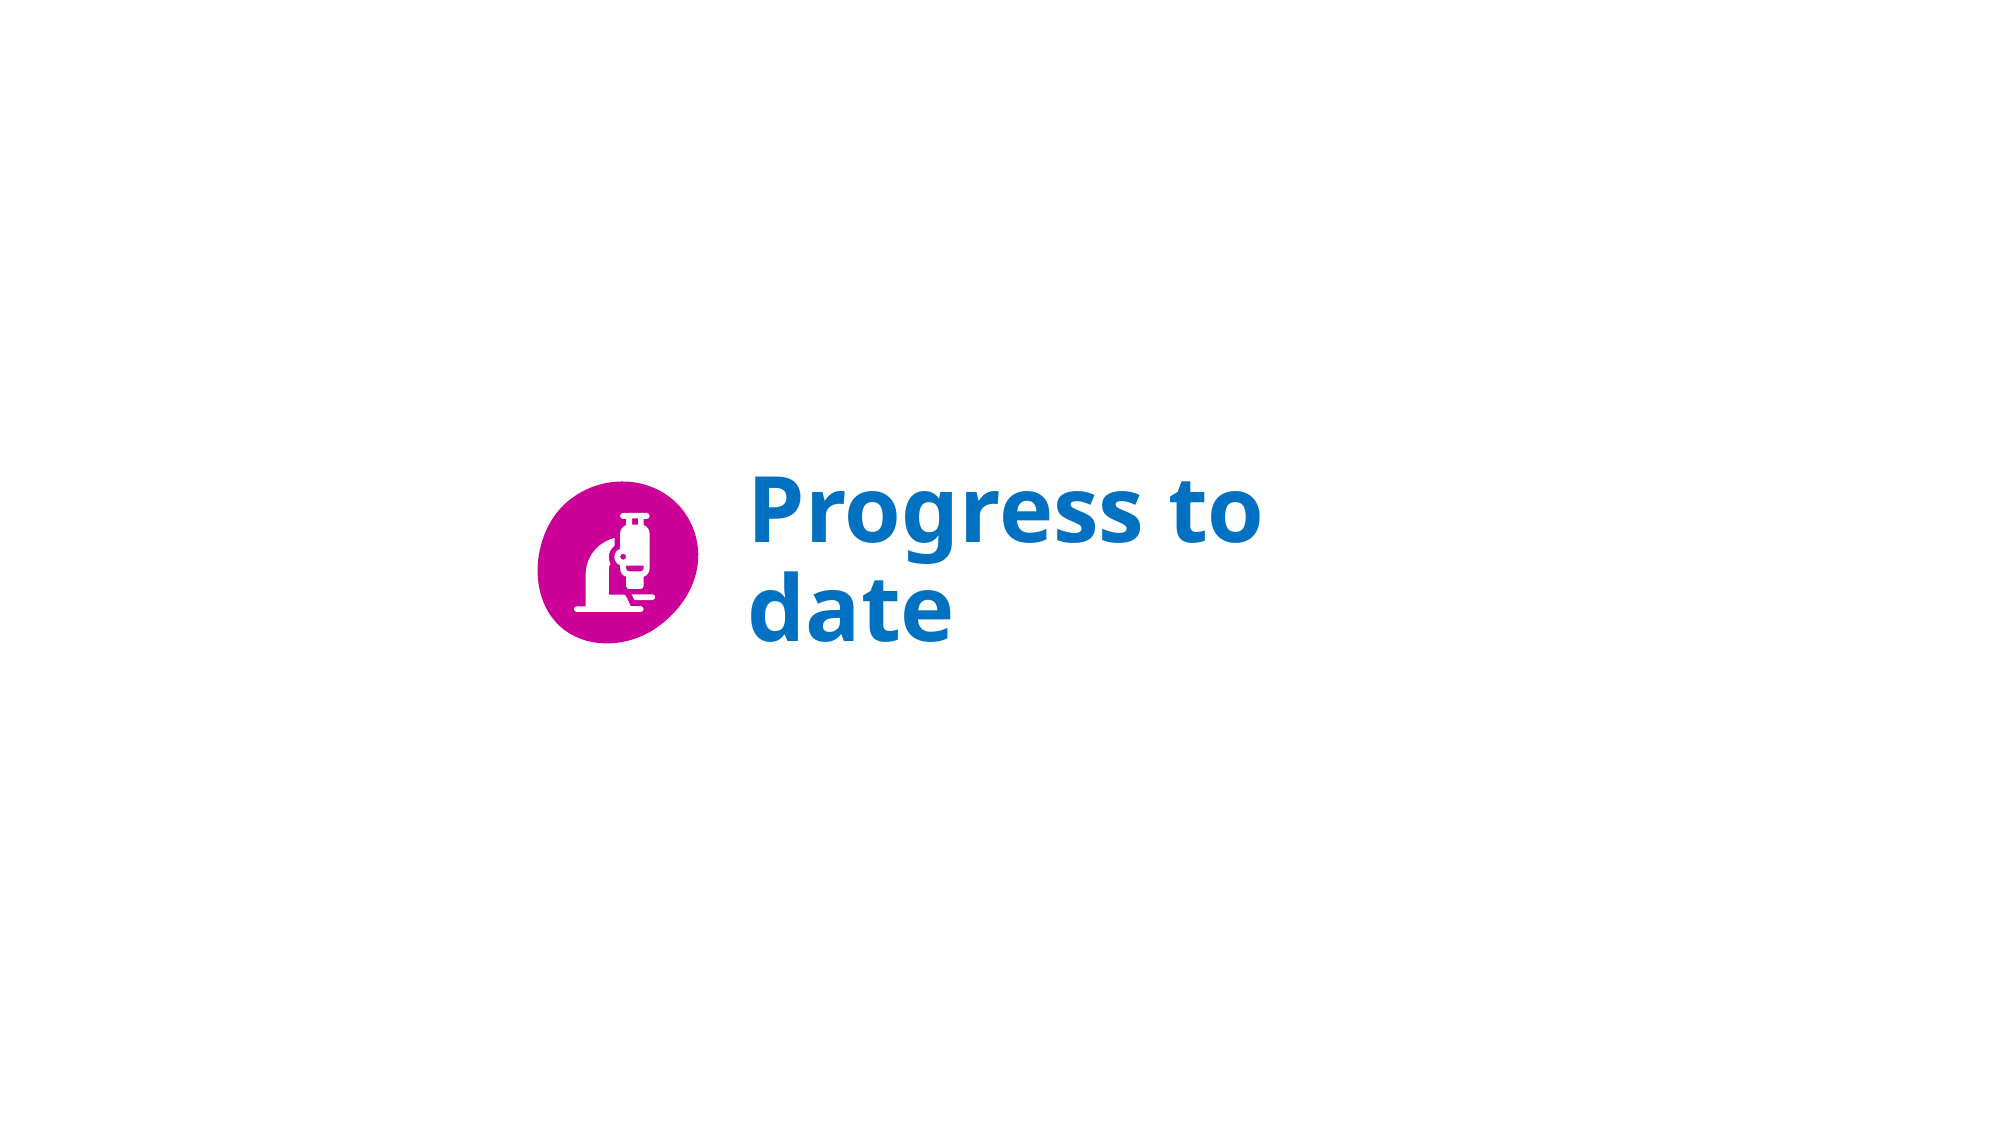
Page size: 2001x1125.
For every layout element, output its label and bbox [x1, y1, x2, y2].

text_box [525, 453, 1475, 672]
